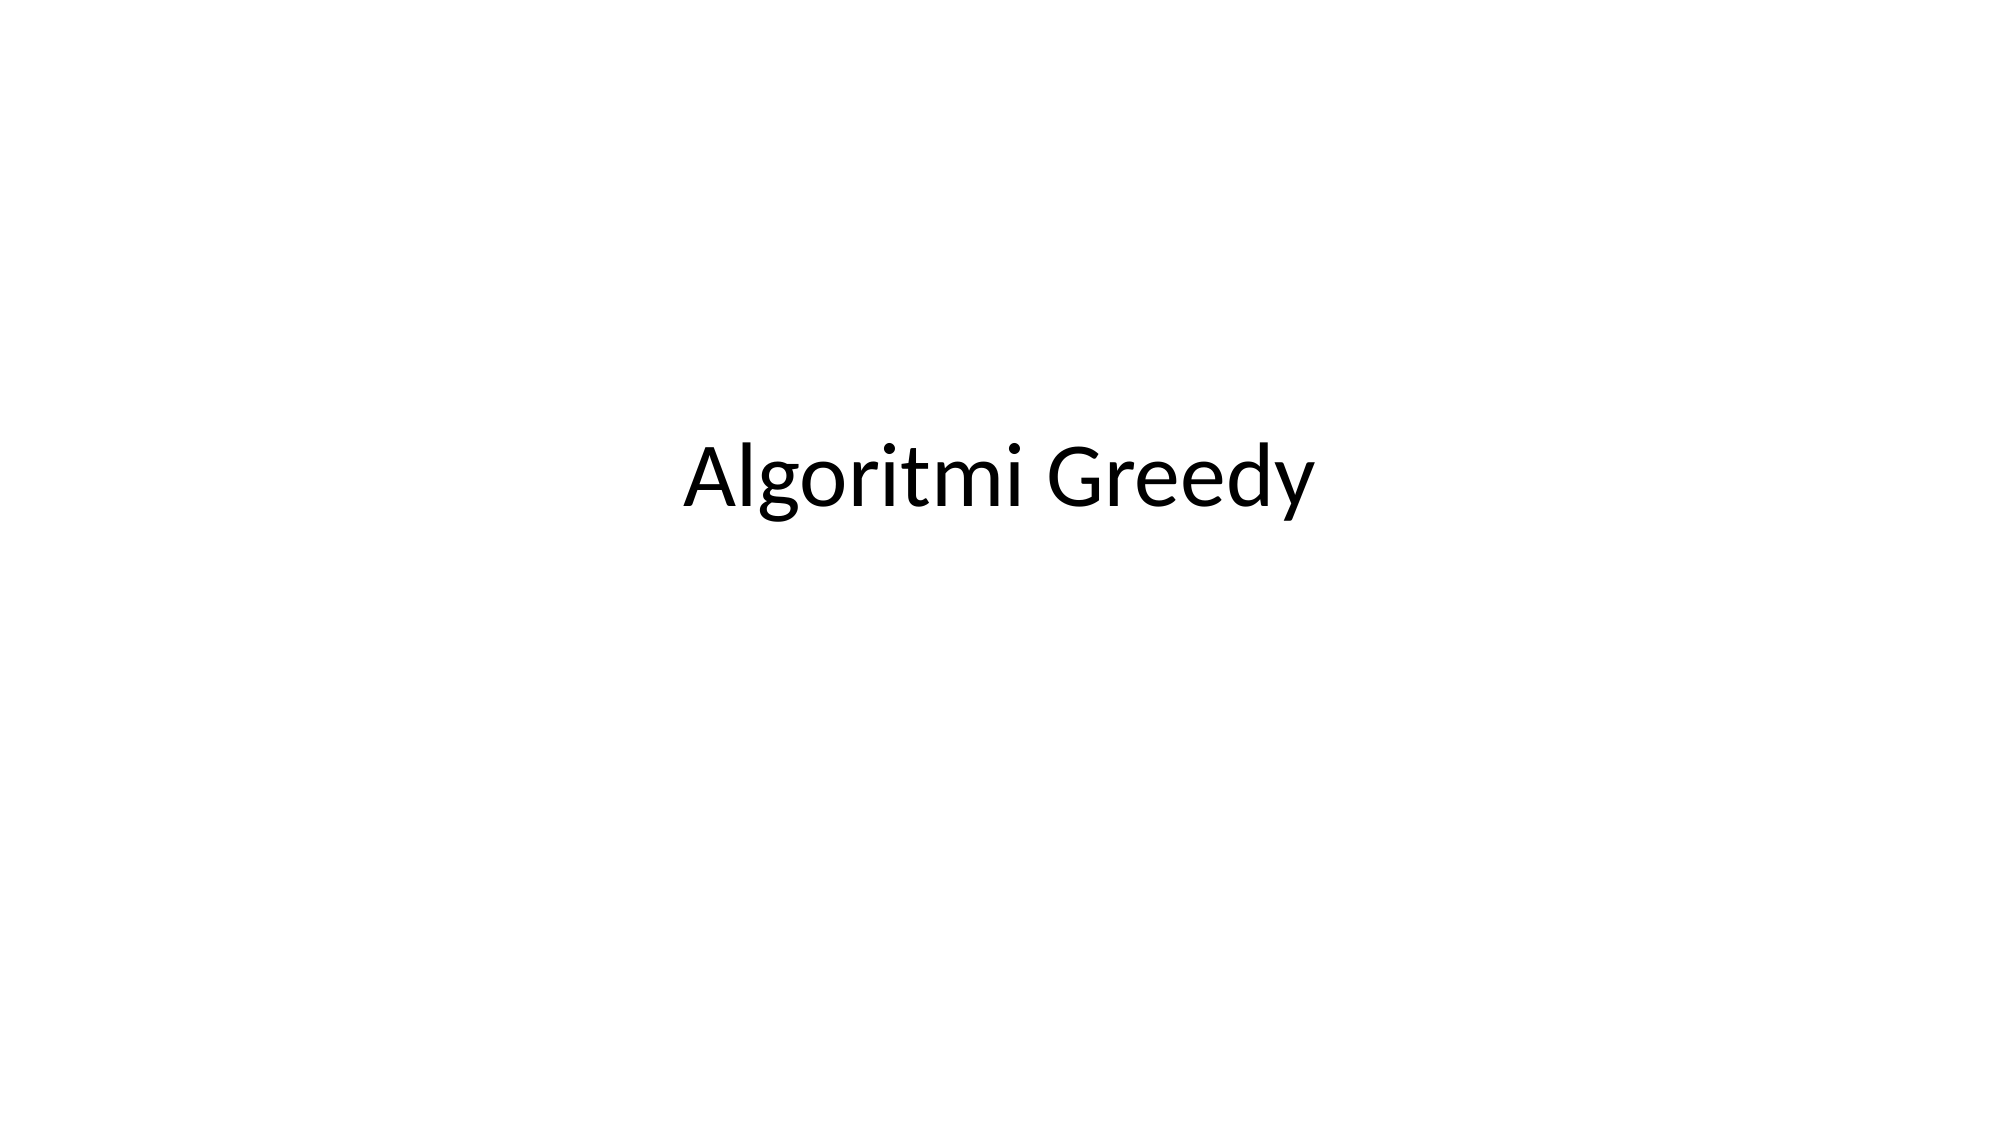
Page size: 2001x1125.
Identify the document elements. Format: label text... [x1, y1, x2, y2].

title Algoritmi Greedy [150, 349, 1850, 591]
